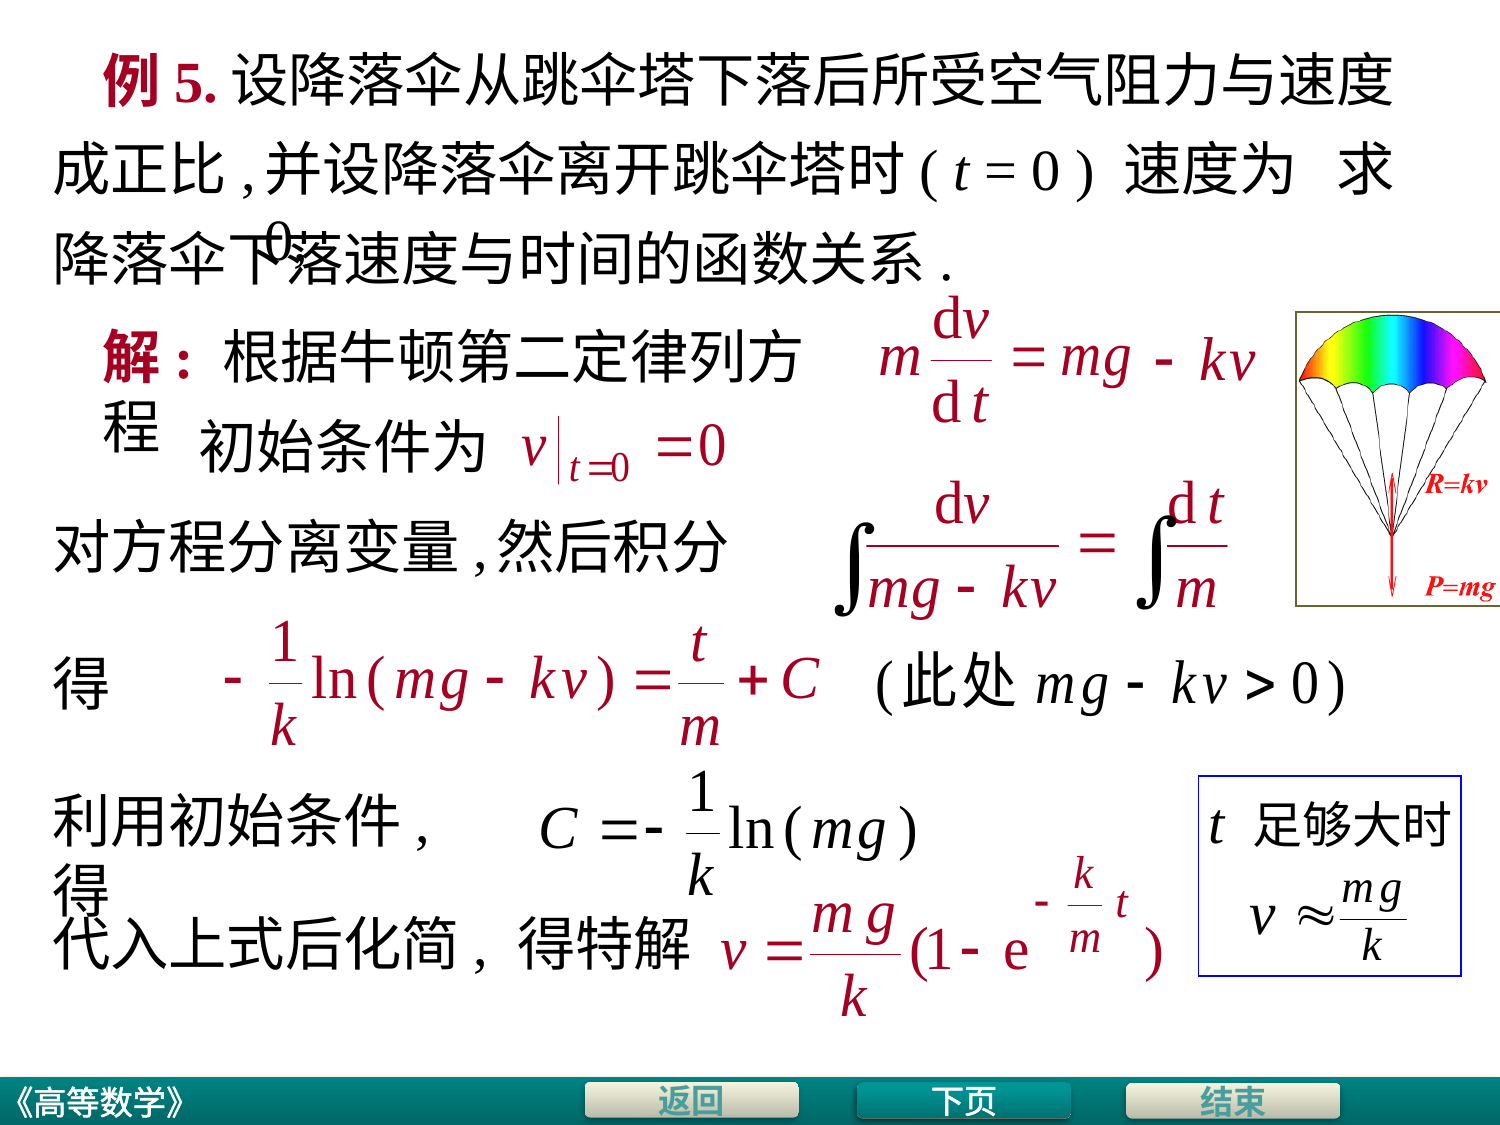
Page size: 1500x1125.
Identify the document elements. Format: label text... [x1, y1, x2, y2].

text_box 代入上式后化简, 得特解 [37, 899, 712, 985]
text_box 得 [37, 639, 150, 725]
text_box 成正比, [37, 125, 249, 210]
text_box 降落伞下落速度与时间的函数关系. [37, 214, 1000, 300]
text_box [717, 847, 1166, 1021]
text_box t 足够大时 [1193, 777, 1468, 863]
text_box [1198, 863, 1461, 976]
text_box 对方程分离变量, [37, 503, 481, 588]
picture [1296, 312, 1500, 606]
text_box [1114, 492, 1201, 613]
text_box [220, 610, 826, 751]
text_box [1150, 330, 1260, 398]
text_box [874, 287, 1044, 440]
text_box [862, 472, 1232, 626]
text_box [812, 499, 899, 620]
title 例5. [87, 36, 238, 125]
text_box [862, 649, 1351, 722]
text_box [537, 760, 922, 901]
text_box 利用初始条件, 得 [37, 777, 513, 899]
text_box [1246, 862, 1410, 966]
text_box 设降落伞从跳伞塔下落后所受空气阻力与速度 [215, 35, 1424, 121]
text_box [1056, 340, 1141, 394]
text_box 下页 [857, 1082, 1072, 1118]
text_box 并设降落伞离开跳伞塔时( t = 0 ) 速度为0, [249, 124, 1363, 280]
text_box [518, 410, 730, 488]
text_box 解: 根据牛顿第二定律列方程 [87, 312, 875, 468]
text_box 初始条件为 [183, 402, 563, 488]
text_box 求 [1363, 125, 1438, 210]
text_box 然后积分 [481, 503, 808, 588]
